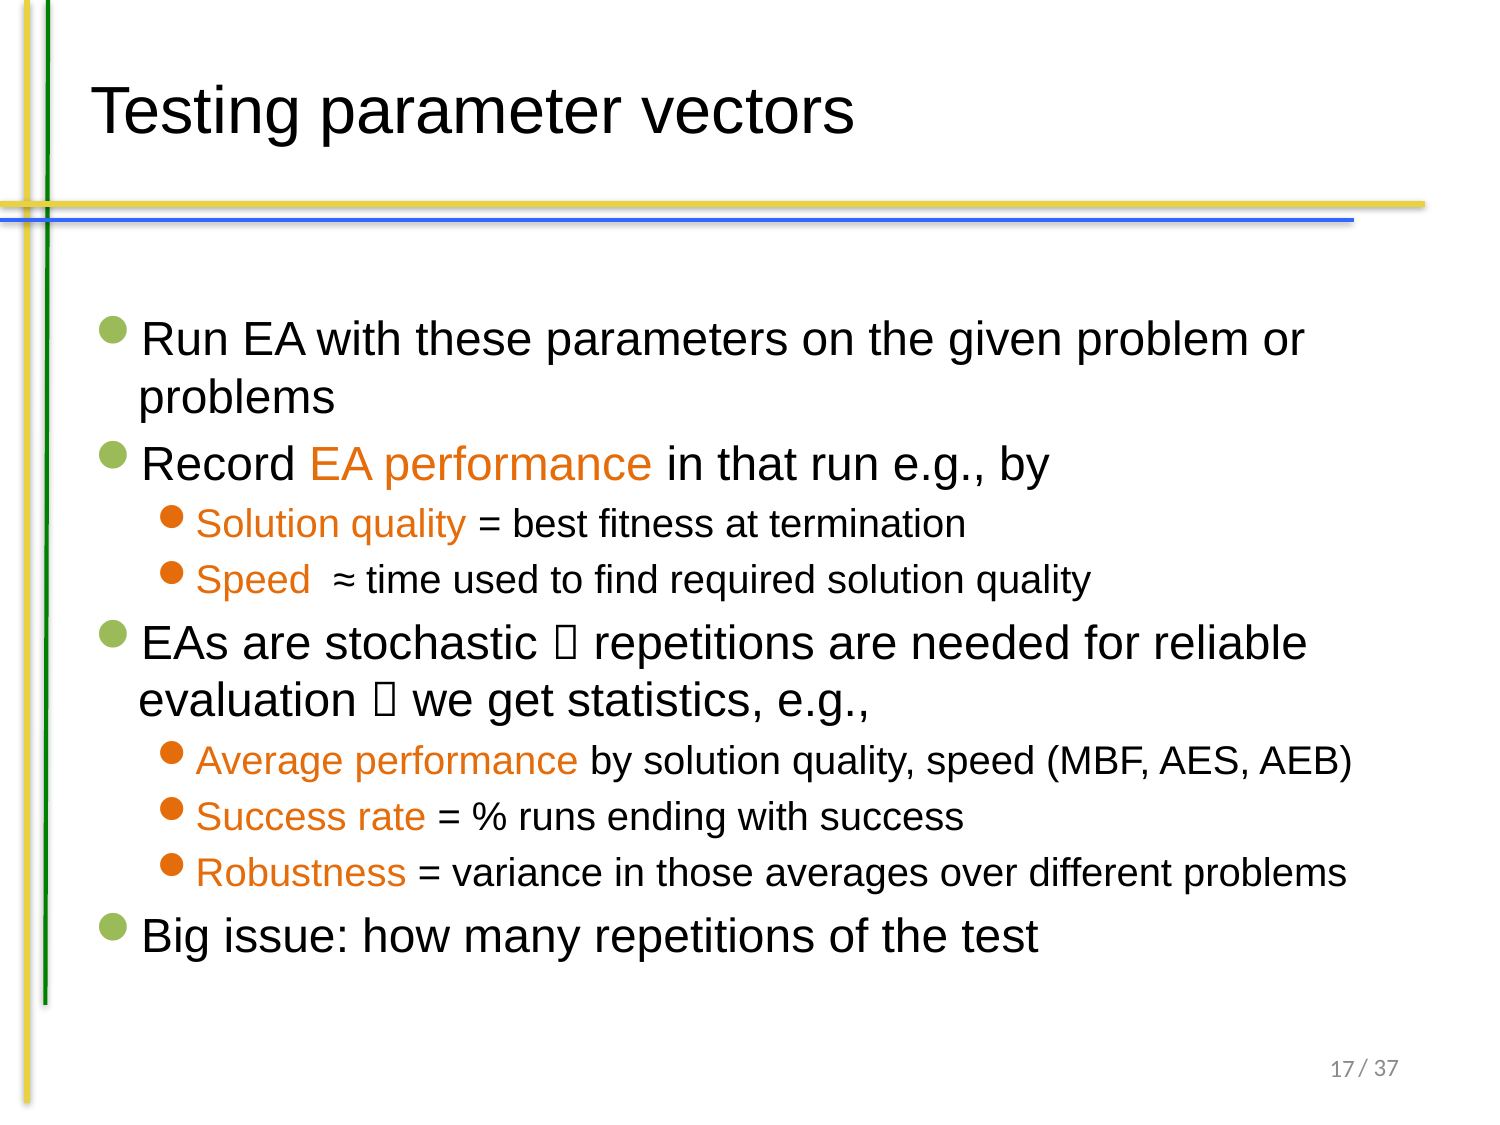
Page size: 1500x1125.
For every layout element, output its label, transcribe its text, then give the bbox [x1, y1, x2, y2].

list Run EA with these parameters on the given problem or problems Record EA performance in that run e.g., by Solution quality = best fitness at termination Speed ≈ time used to find required solution quality EAs are stochastic  repetitions are needed for reliable evaluation  we get statistics, e.g., Average performance by solution quality, speed (MBF, AES, AEB) Success rate = % runs ending with success Robustness = variance in those averages over different problems Big issue: how many repetitions of the test [79, 299, 1500, 975]
title Testing parameter vectors [75, 12, 1425, 201]
slide_number 17 [1276, 1026, 1371, 1109]
